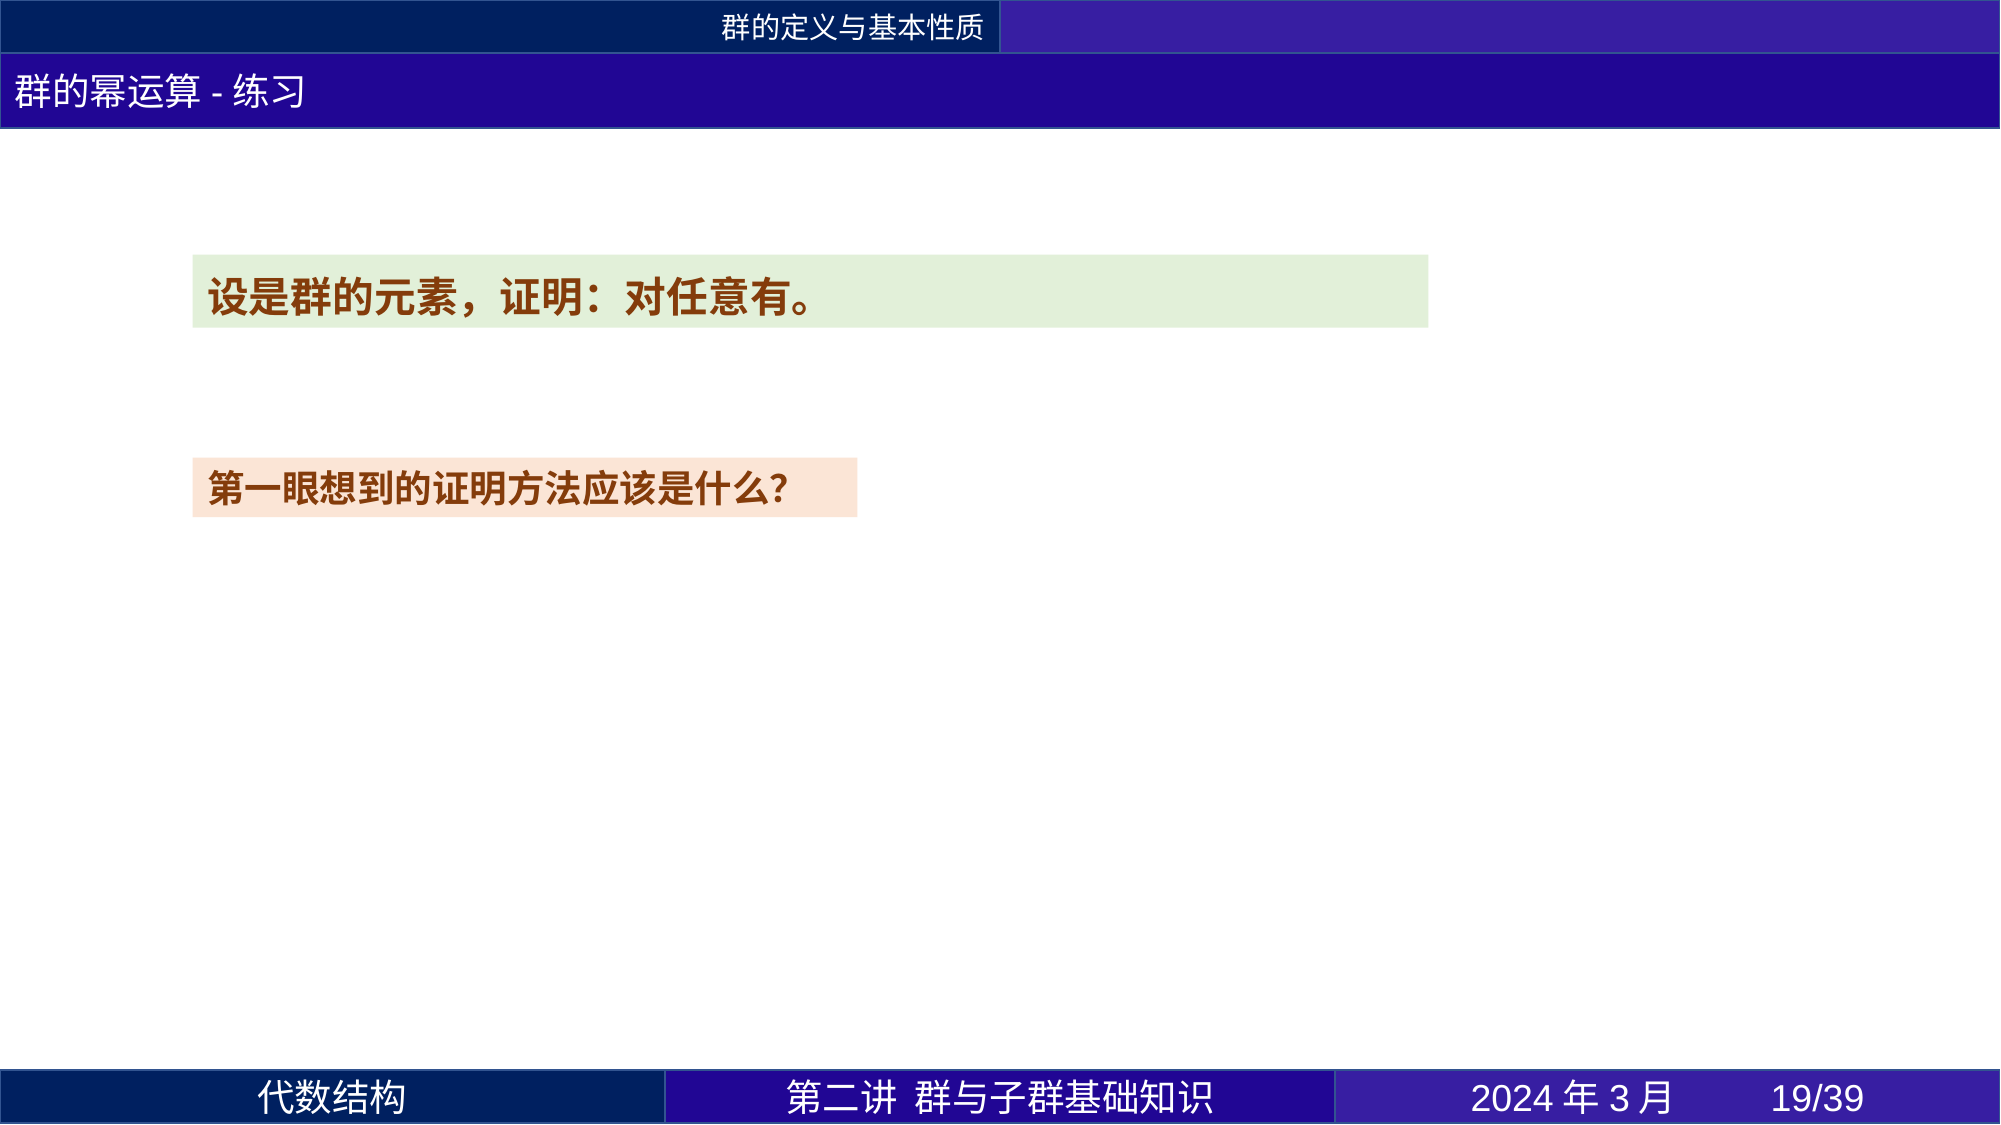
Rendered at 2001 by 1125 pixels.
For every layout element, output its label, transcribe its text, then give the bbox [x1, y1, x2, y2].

text_box 第二讲 群与子群基础知识 [664, 1069, 1334, 1124]
text_box 第一眼想到的证明方法应该是什么？ [192, 457, 858, 518]
text_box 代数结构 [0, 1069, 664, 1124]
text_box 群的幂运算-练习 [0, 52, 2000, 129]
text_box 群的定义与基本性质 [0, 0, 999, 52]
text_box [999, 0, 2000, 52]
text_box 2024年3月 19/39 [1334, 1069, 2000, 1124]
